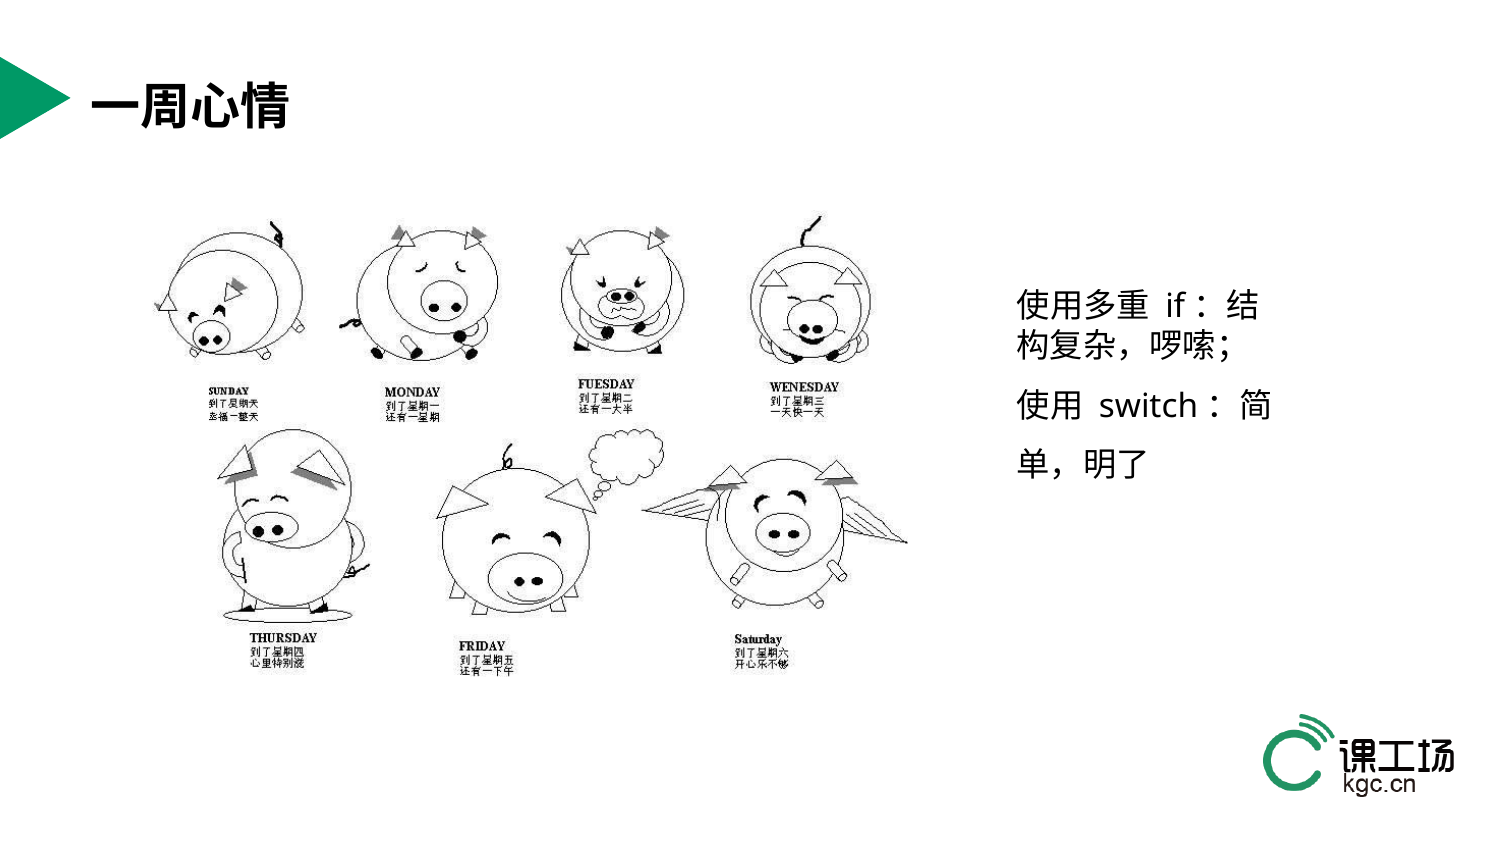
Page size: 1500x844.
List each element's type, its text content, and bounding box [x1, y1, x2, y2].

picture [1263, 714, 1454, 797]
picture [147, 208, 908, 680]
text_box 使用多重 if：结构复杂，啰嗦； 使用 switch：简单，明了 [1002, 276, 1297, 491]
title 一周心情 [74, 33, 1426, 175]
